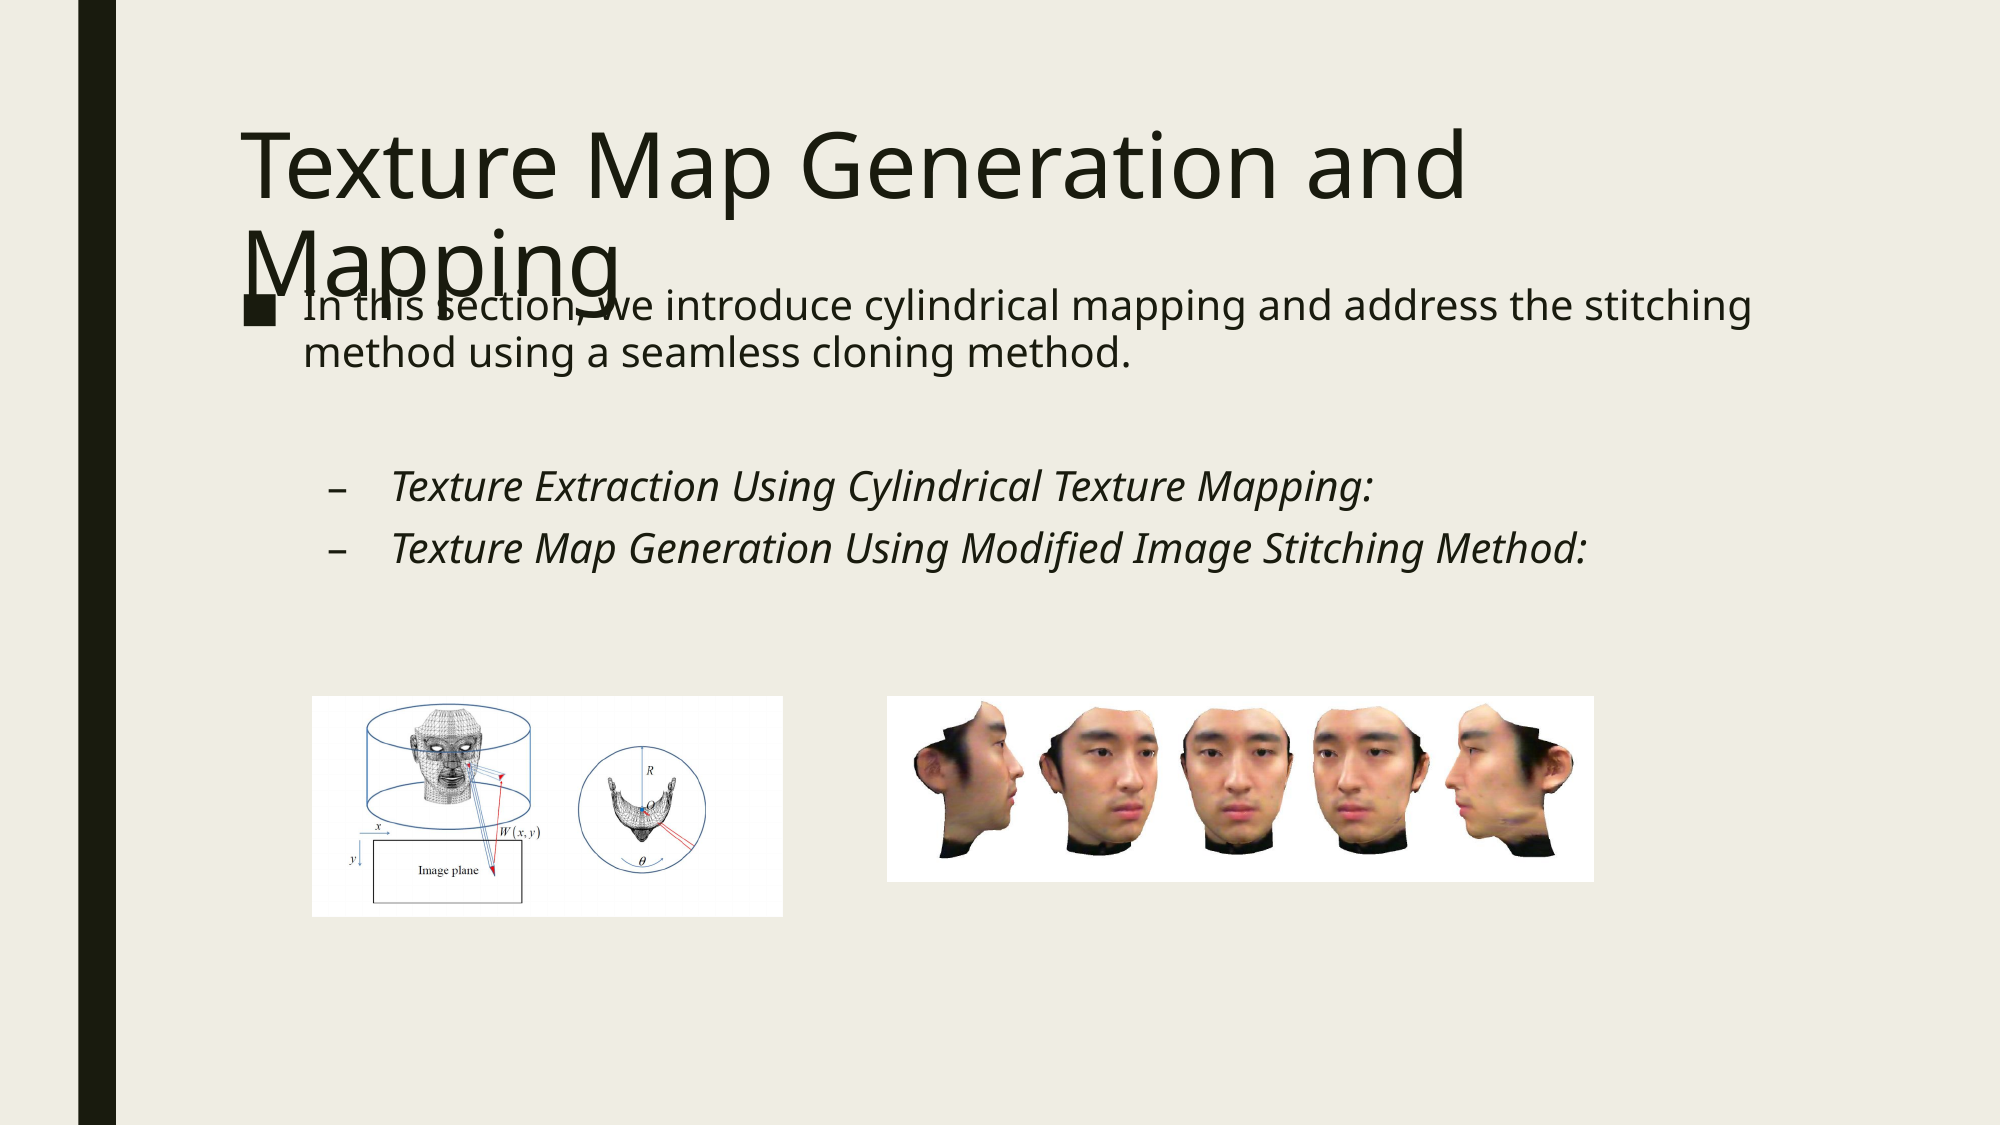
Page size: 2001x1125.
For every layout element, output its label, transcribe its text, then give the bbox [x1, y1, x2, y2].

title Texture Map Generation and Mapping [225, 112, 1800, 233]
picture [312, 696, 783, 917]
picture [887, 696, 1594, 883]
list In this section, we introduce cylindrical mapping and address the stitching method using a seamless cloning method. Texture Extraction Using Cylindrical Texture Mapping: Texture Map Generation Using Modified Image Stitching Method: [225, 275, 1800, 615]
